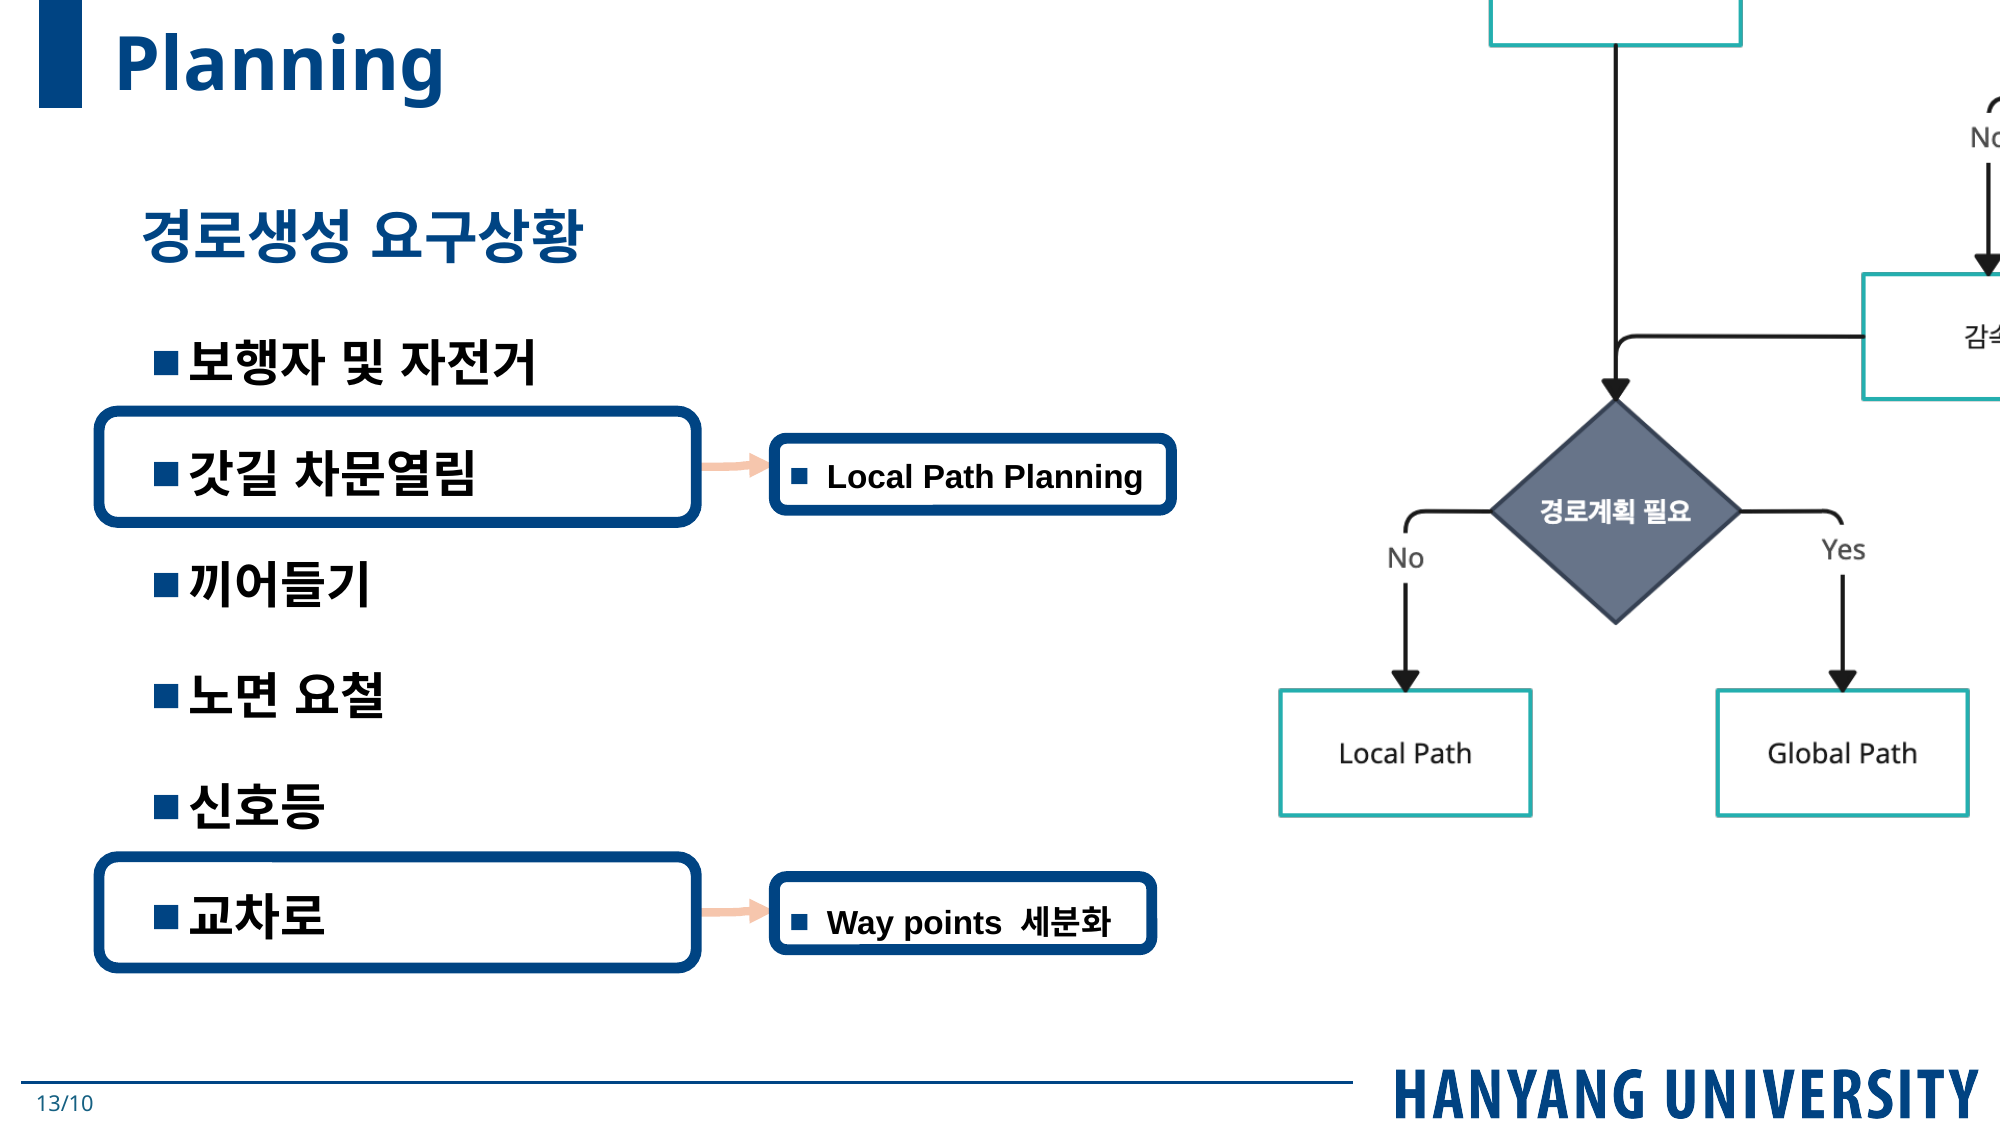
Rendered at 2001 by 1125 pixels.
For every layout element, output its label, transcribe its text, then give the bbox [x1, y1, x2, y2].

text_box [697, 464, 773, 468]
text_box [98, 192, 697, 1026]
picture [1396, 1069, 1979, 1119]
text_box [773, 853, 1153, 969]
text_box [773, 380, 1172, 550]
picture [1238, 0, 2000, 858]
title Planning [99, 0, 1238, 134]
